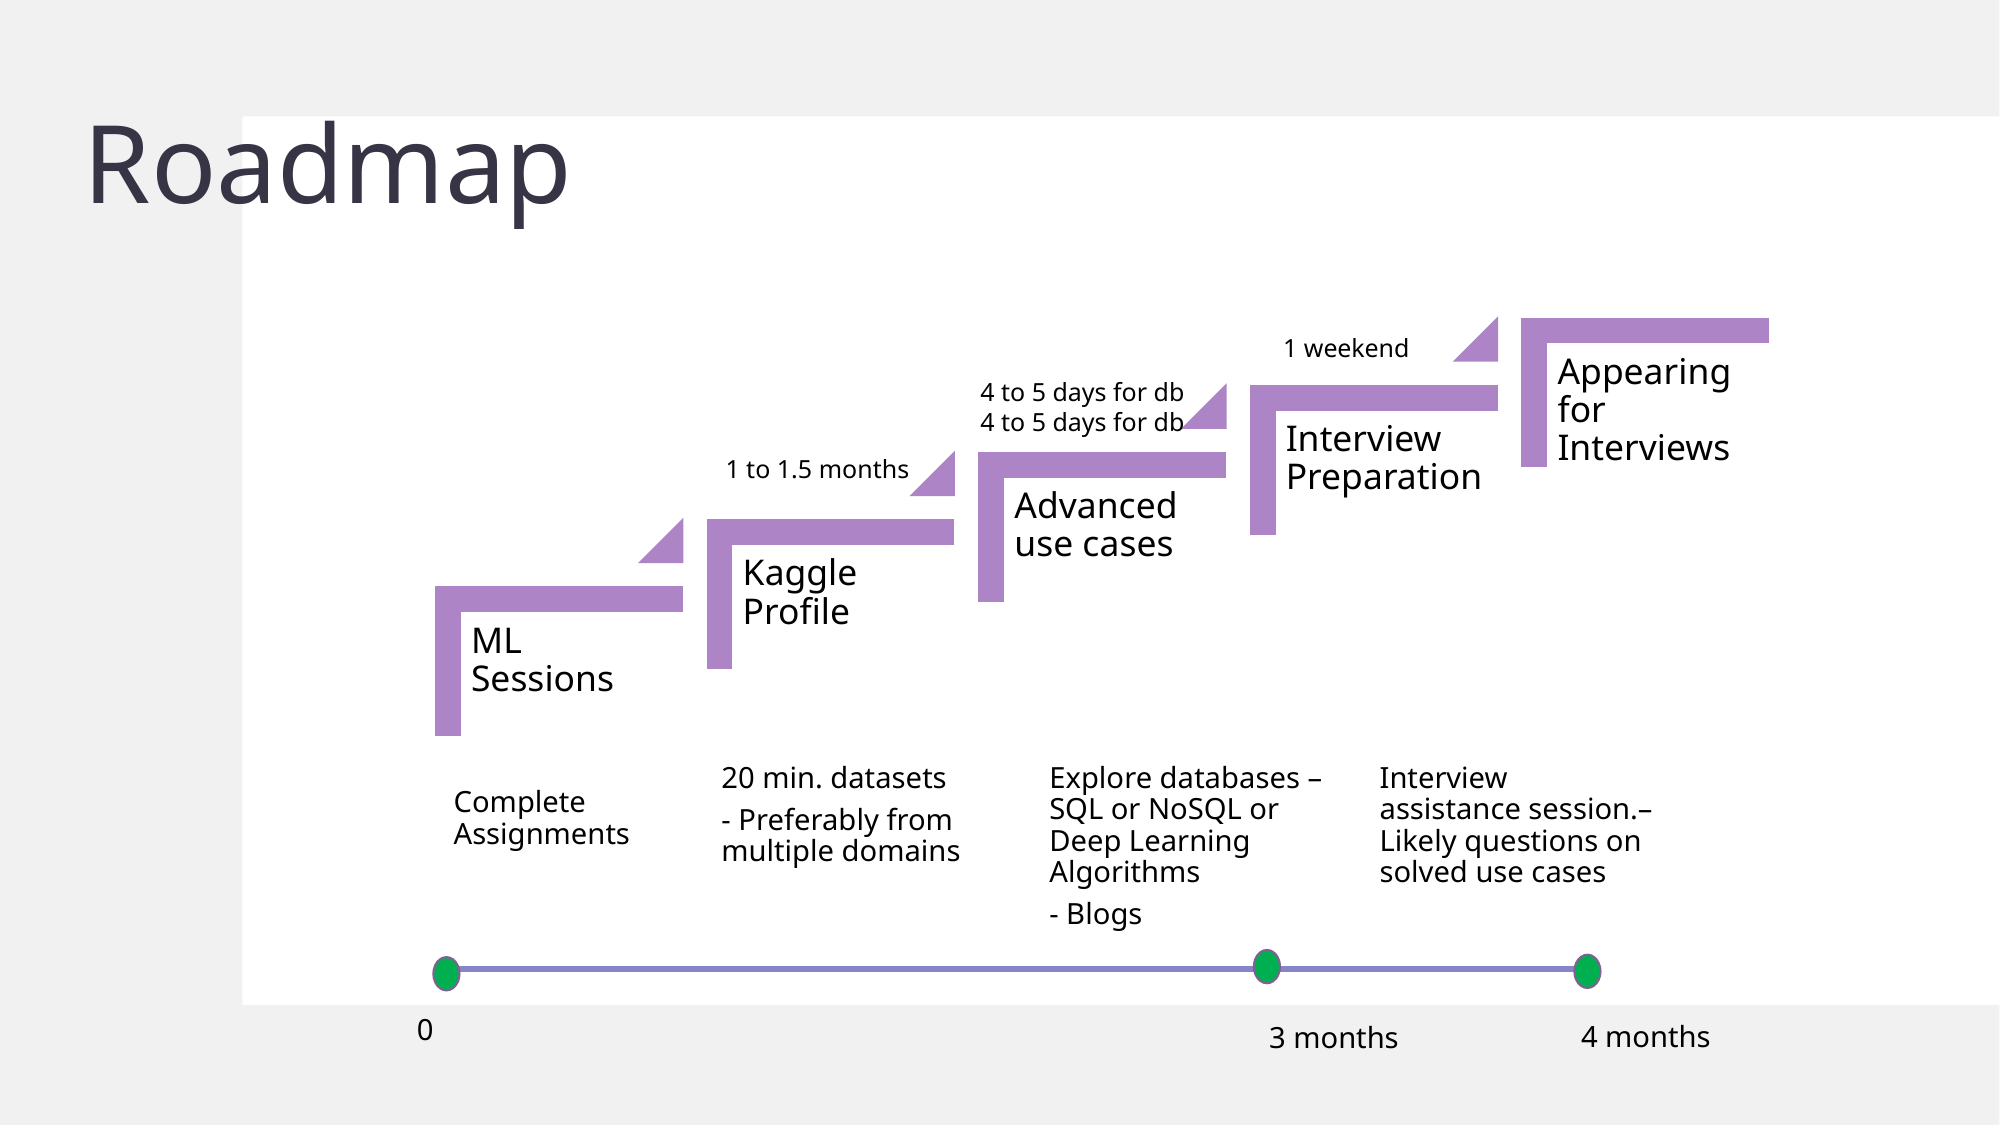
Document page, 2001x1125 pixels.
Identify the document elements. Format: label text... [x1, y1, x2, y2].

text_box 0 [406, 1004, 522, 1065]
title Roadmap [68, 59, 1799, 278]
text_box 4 months [1570, 1011, 1739, 1072]
text_box 3 months [1258, 1013, 1427, 1073]
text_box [435, 117, 1769, 1007]
